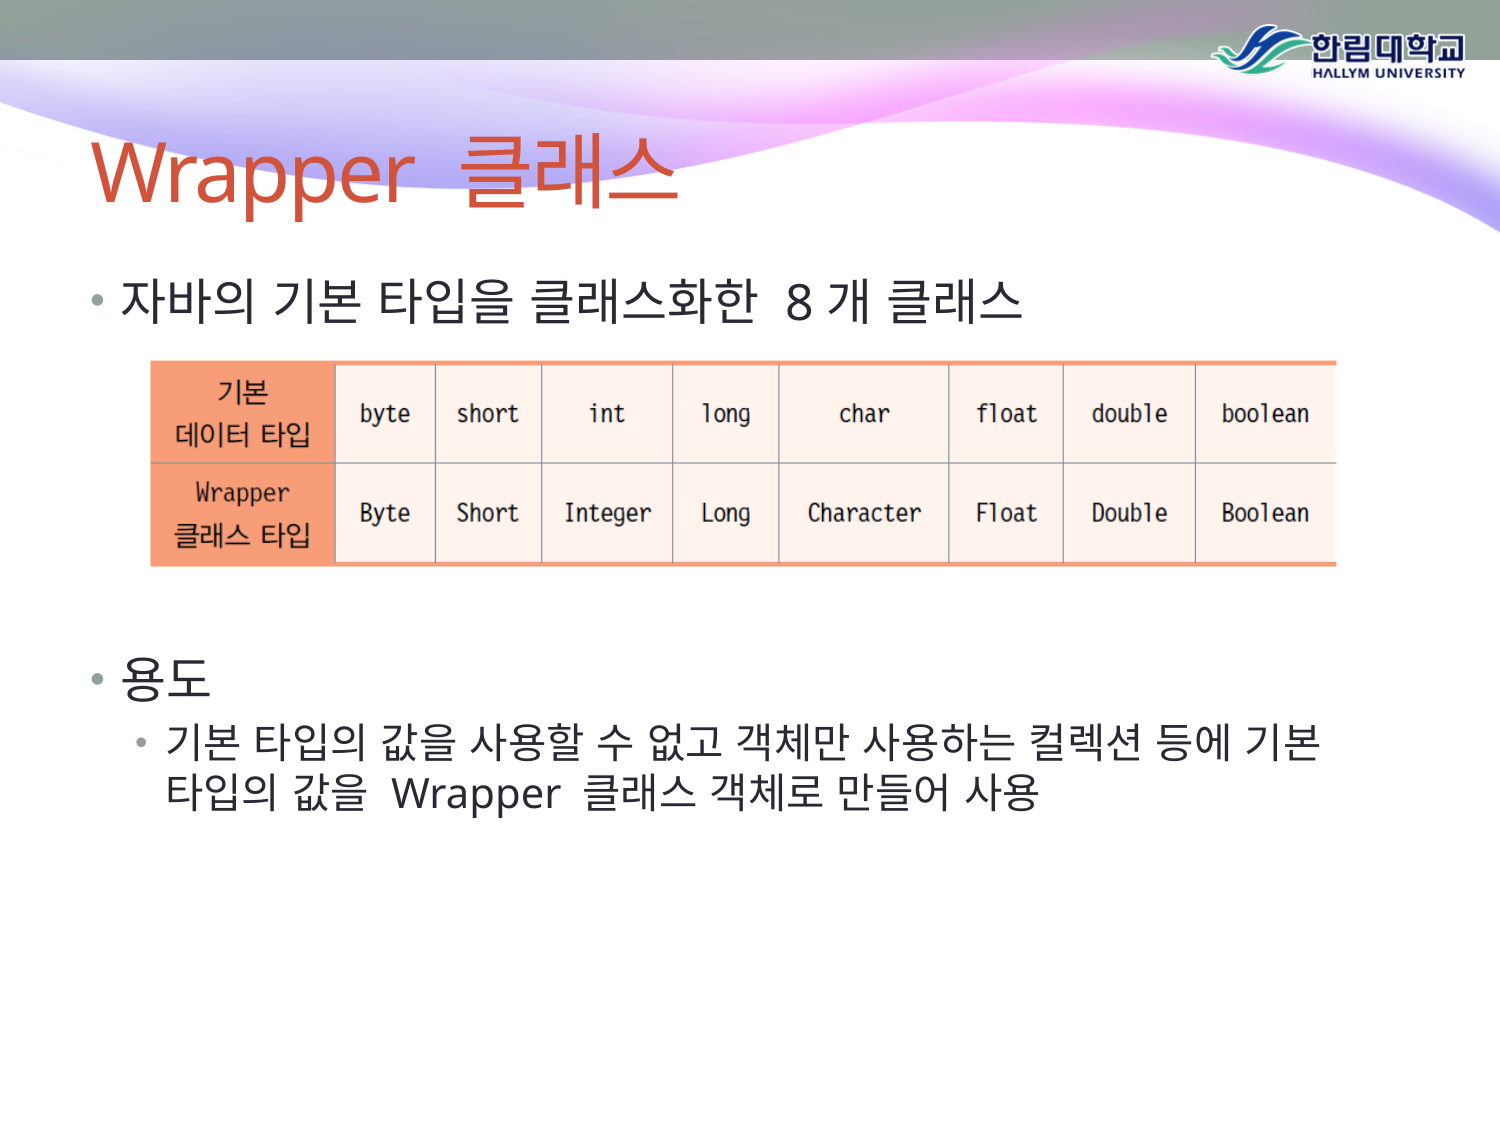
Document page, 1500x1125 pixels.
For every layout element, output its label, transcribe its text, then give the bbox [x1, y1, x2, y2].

picture [0, 0, 1500, 279]
list 자바의 기본 타입을 클래스화한 8개 클래스 용도 기본 타입의 값을 사용할 수 없고 객체만 사용하는 컬렉션 등에 기본 타입의 값을 Wrapper 클래스 객체로 만들어 사용 [75, 262, 1425, 1063]
title Wrapper 클래스 [75, 87, 1425, 250]
picture [147, 355, 1346, 575]
